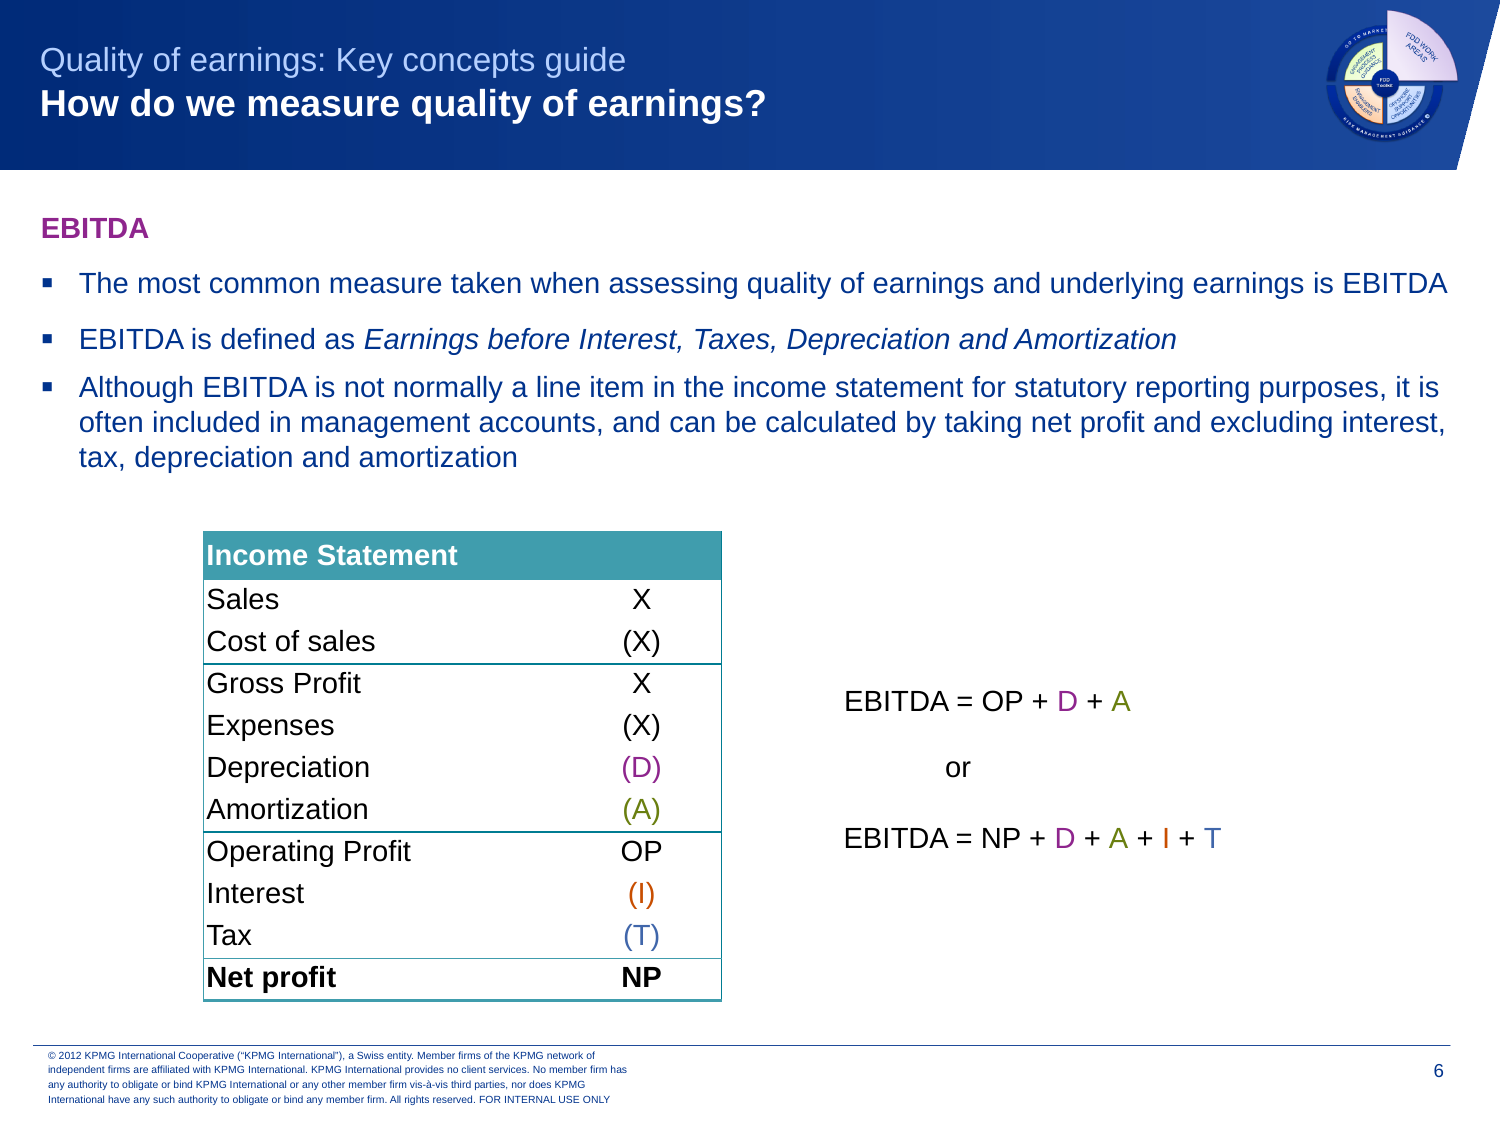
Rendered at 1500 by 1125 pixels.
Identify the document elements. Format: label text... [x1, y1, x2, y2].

table_cell X [562, 665, 721, 706]
text_box or [860, 731, 1056, 801]
table_cell X [562, 580, 721, 622]
table_cell Interest [204, 874, 562, 916]
table_cell Operating Profit [204, 833, 562, 874]
table_cell Gross Profit [204, 665, 562, 706]
text_box Quality of earnings: Key concepts guide How do we measure quality of earnings? [24, 0, 1500, 162]
table_cell Net profit [204, 959, 562, 999]
table_cell (D) [562, 748, 721, 790]
table_cell Sales [204, 580, 562, 622]
table_cell (X) [562, 706, 721, 748]
table_cell Tax [204, 916, 562, 958]
table_cell Cost of sales [204, 622, 562, 663]
table_header Income Statement [204, 532, 562, 580]
picture [1323, 8, 1460, 144]
table_cell (T) [562, 916, 721, 958]
text_box EBITDA = OP + D + A [835, 657, 1418, 743]
table_cell Depreciation [204, 748, 562, 790]
table_header [562, 532, 721, 580]
table_cell (A) [562, 790, 721, 831]
table_cell Amortization [204, 790, 562, 831]
table_cell (X) [562, 622, 721, 663]
table_cell NP [562, 959, 721, 999]
table_cell Expenses [204, 706, 562, 748]
table_cell (I) [562, 874, 721, 916]
text_box EBITDA = NP + D + A + I + T [834, 793, 1433, 880]
table_cell OP [562, 833, 721, 874]
list EBITDA The most common measure taken when assessing quality of earnings and underlying earnings is EBITDA EBITDA is defined as Earnings before Interest, Taxes, Depreciation and Amortization Although EBITDA is not normally a line item in the income statement for statutory reporting purposes, it is often included in management accounts, and can be calculated by taking net profit and excluding interest, tax, depreciation and amortization [40, 208, 1457, 512]
